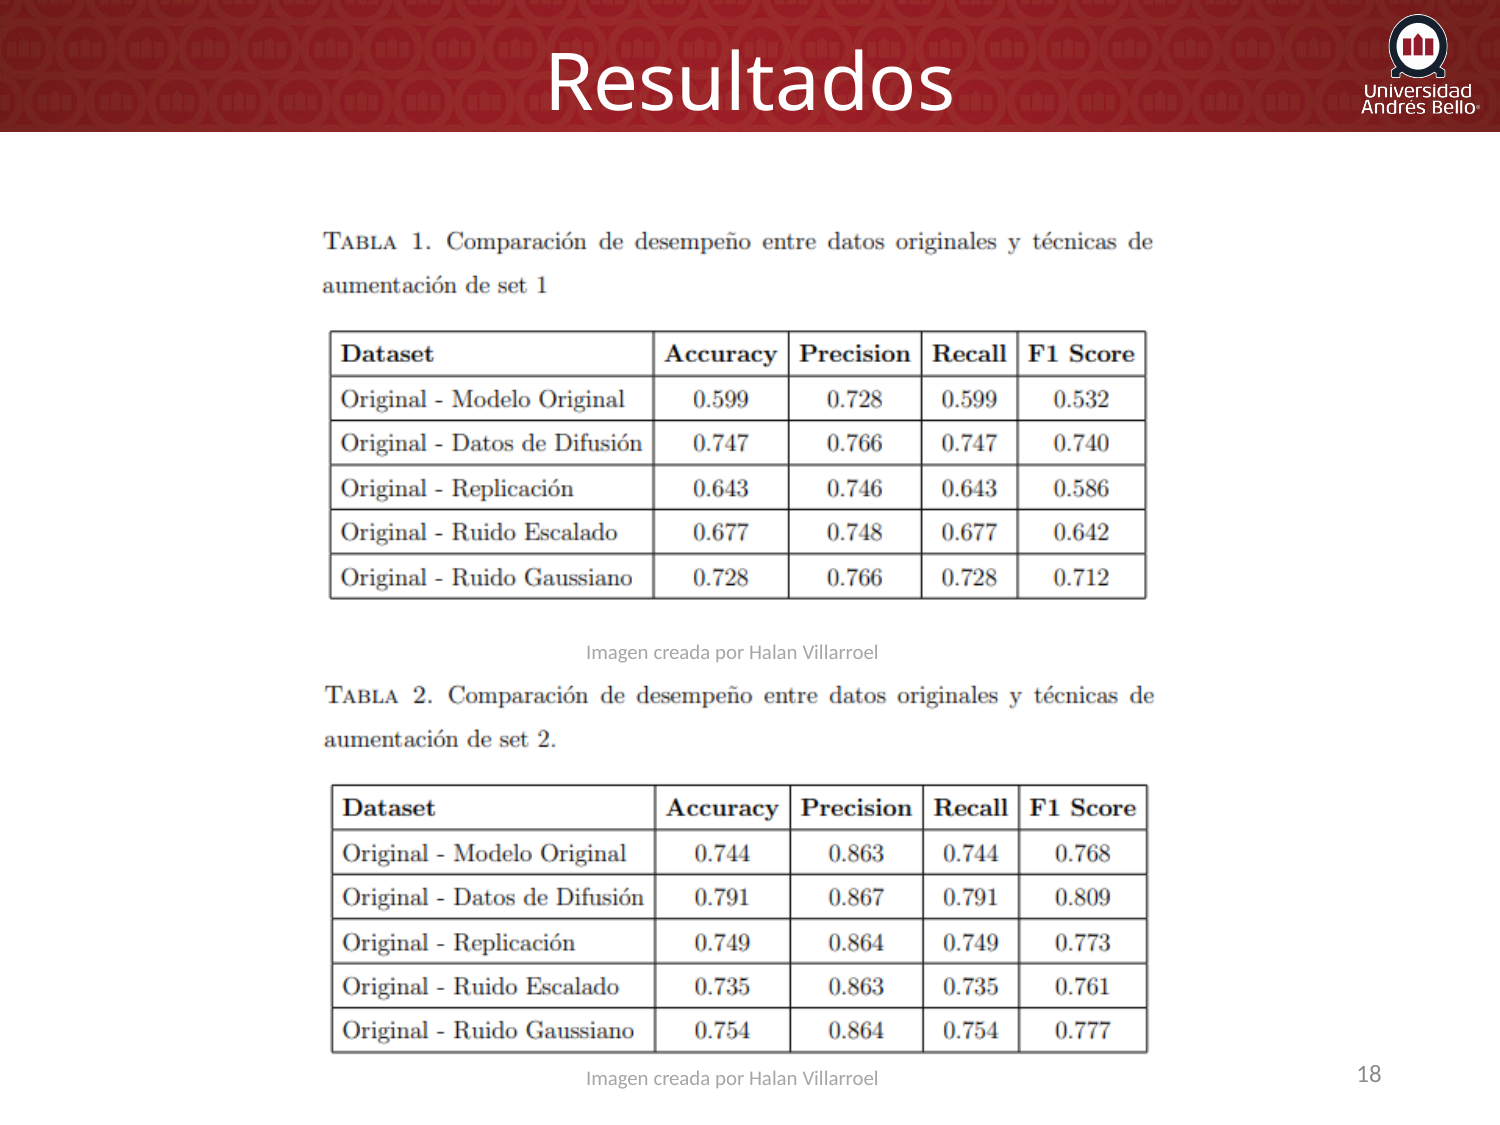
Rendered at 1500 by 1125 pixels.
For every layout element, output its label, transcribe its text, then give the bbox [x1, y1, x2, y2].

slide_number 18 [1059, 1042, 1397, 1103]
title Resultados [103, 33, 1397, 136]
picture [310, 204, 1190, 642]
text_box Imagen creada por Halan Villarroel [571, 642, 929, 661]
text_box Imagen creada por Halan Villarroel [571, 1073, 929, 1097]
picture [306, 661, 1193, 1073]
picture [0, 0, 1500, 132]
